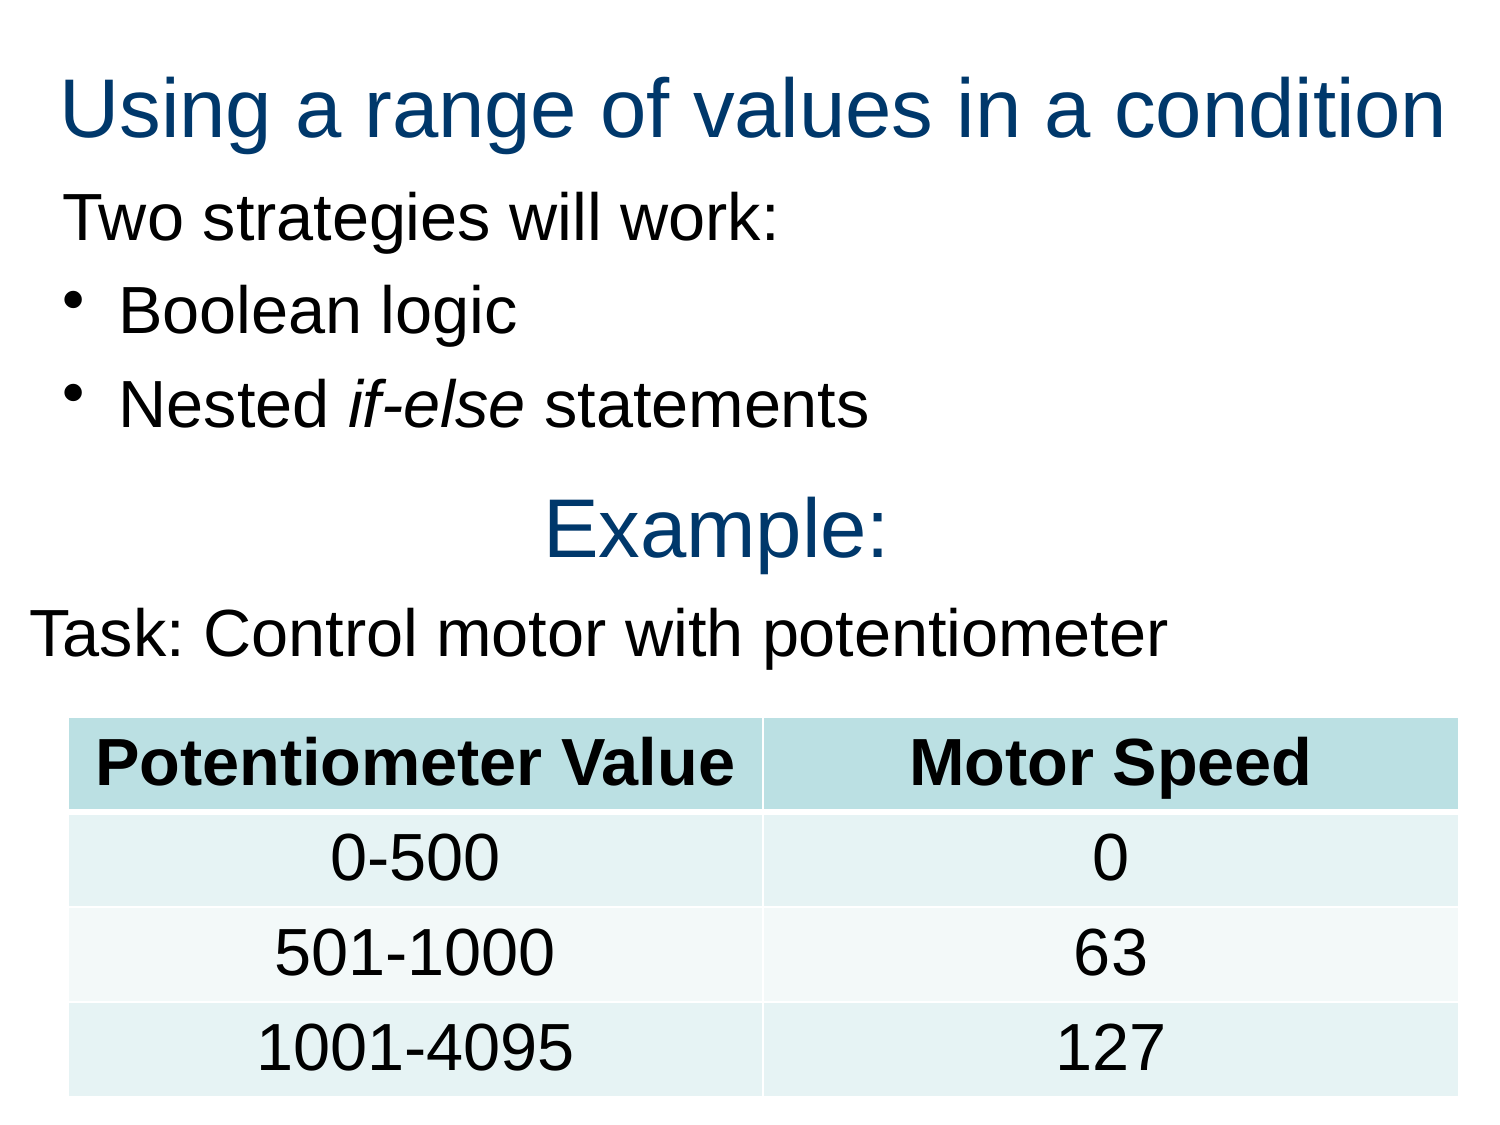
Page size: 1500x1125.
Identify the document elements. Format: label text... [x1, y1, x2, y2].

table_cell 127 [764, 1003, 1458, 1096]
table_cell 0-500 [69, 815, 762, 906]
text_box Task: Control motor with potentiometer [14, 582, 1486, 678]
table_header Potentiometer Value [69, 718, 762, 809]
table_cell 0 [764, 815, 1458, 906]
table_cell 63 [764, 908, 1458, 1001]
text_box Example: [528, 465, 1500, 583]
table_cell 1001-4095 [69, 1003, 762, 1096]
table_cell 501-1000 [69, 908, 762, 1001]
table_header Motor Speed [764, 718, 1458, 809]
list Two strategies will work: Boolean logic Nested if-else statements [46, 166, 1398, 505]
title Using a range of values in a condition [44, 44, 1470, 163]
